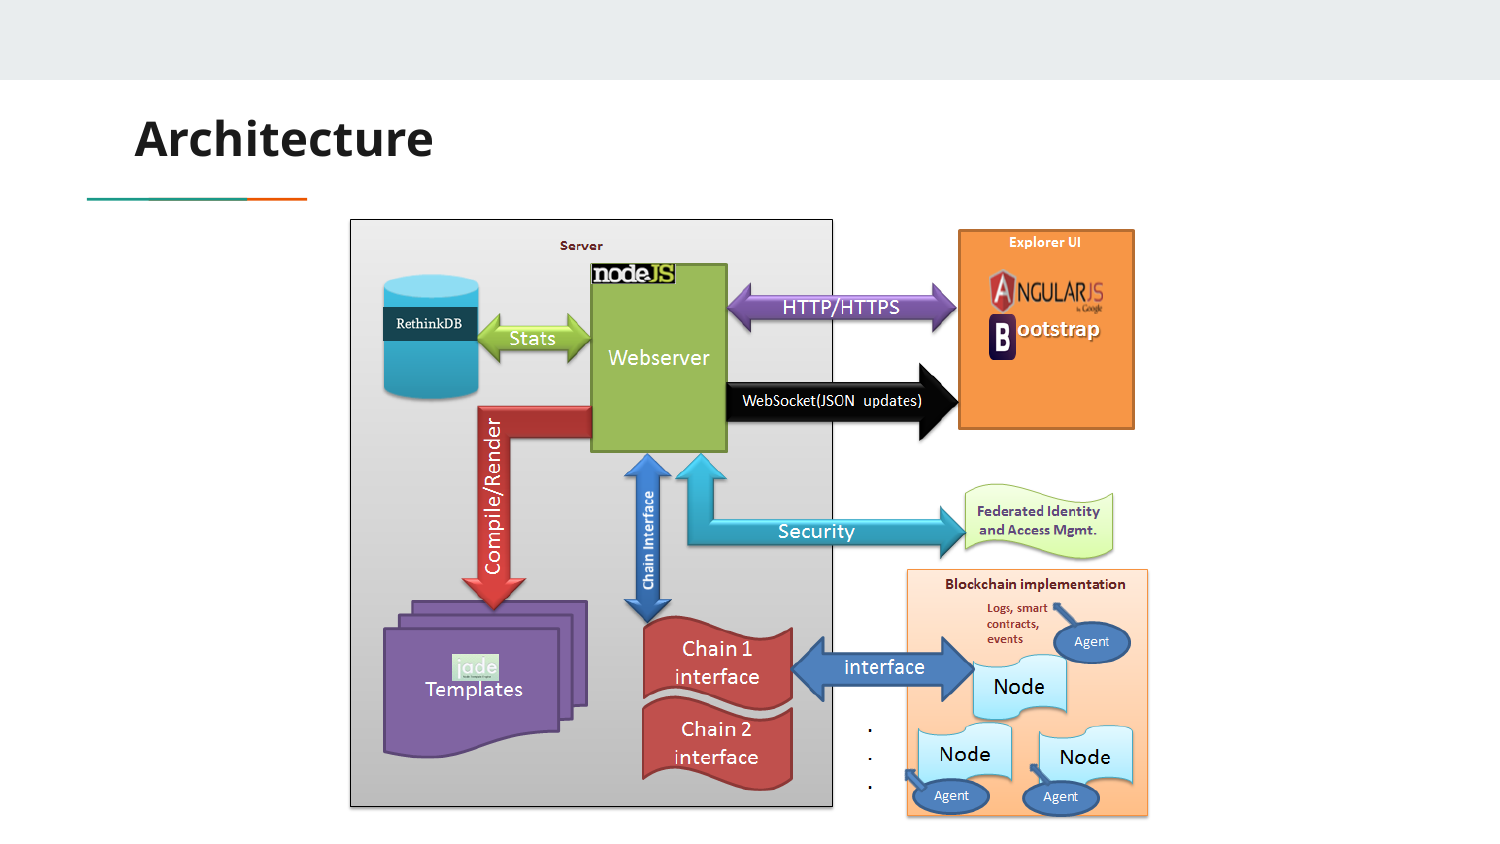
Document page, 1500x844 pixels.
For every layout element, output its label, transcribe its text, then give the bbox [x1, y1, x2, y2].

title Architecture [119, 93, 1381, 182]
picture [345, 215, 1207, 823]
